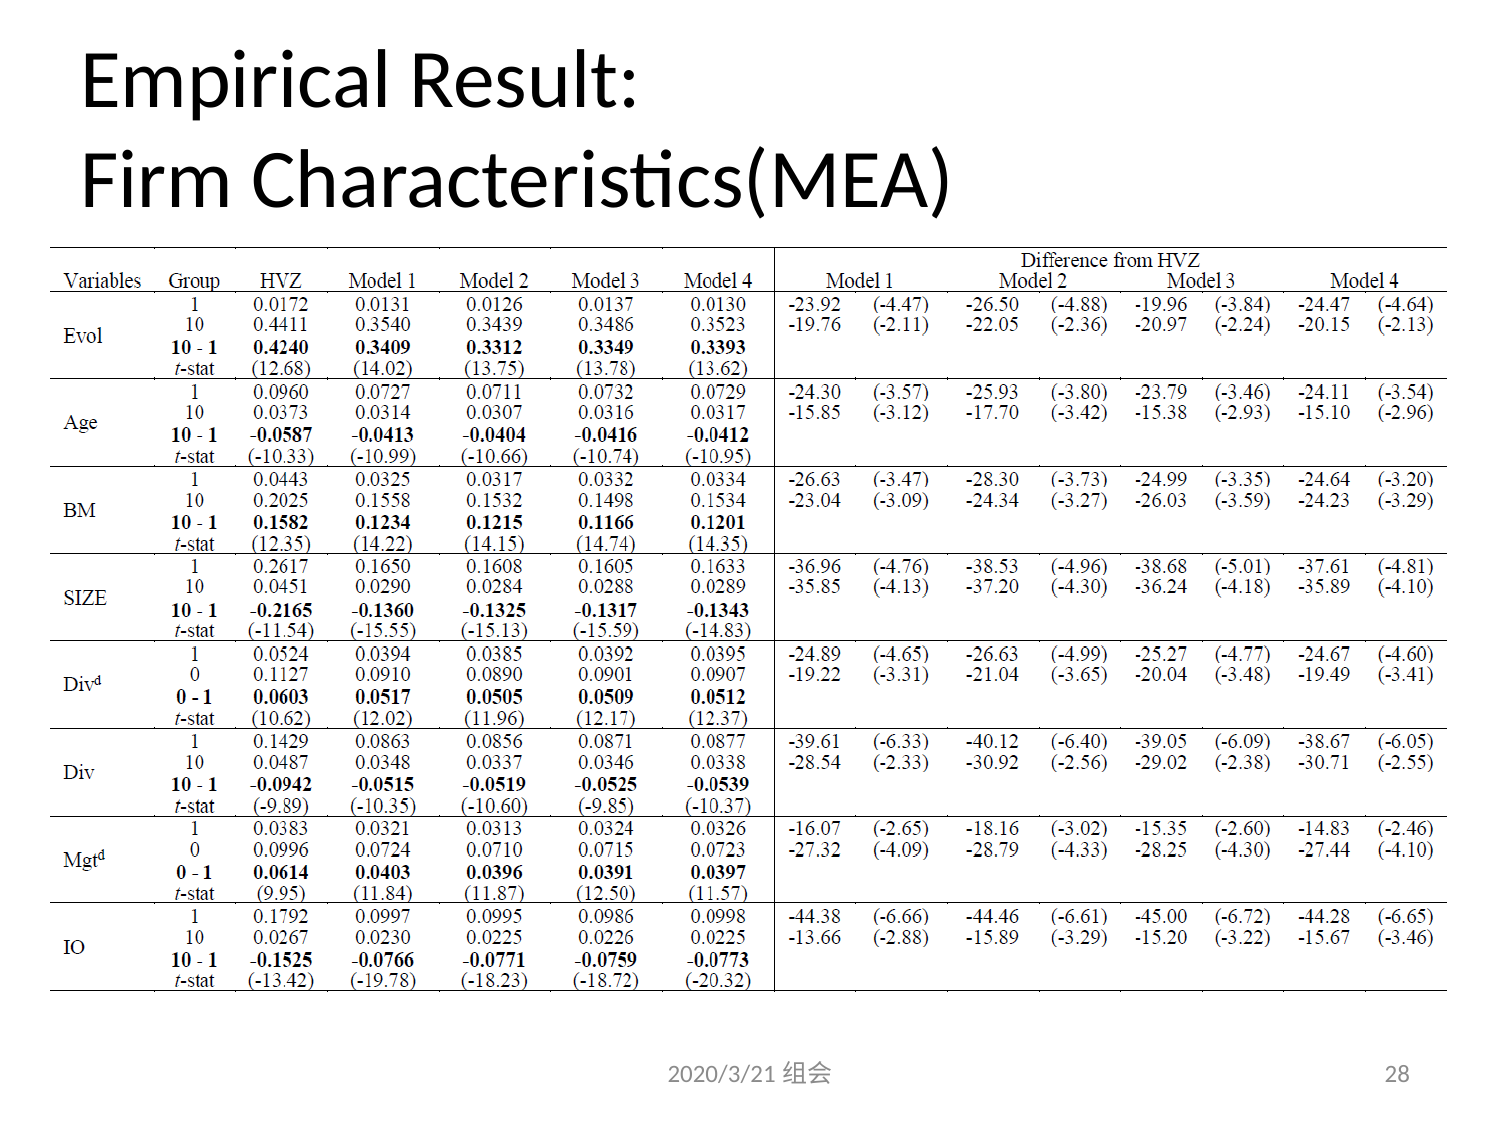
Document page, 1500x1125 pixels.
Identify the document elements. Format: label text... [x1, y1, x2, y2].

footer 2020/3/21组会 [512, 1042, 988, 1103]
slide_number 28 [1074, 1042, 1425, 1103]
title Empirical Result: Firm Characteristics(MEA) [64, 30, 1415, 219]
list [29, 231, 1477, 1012]
